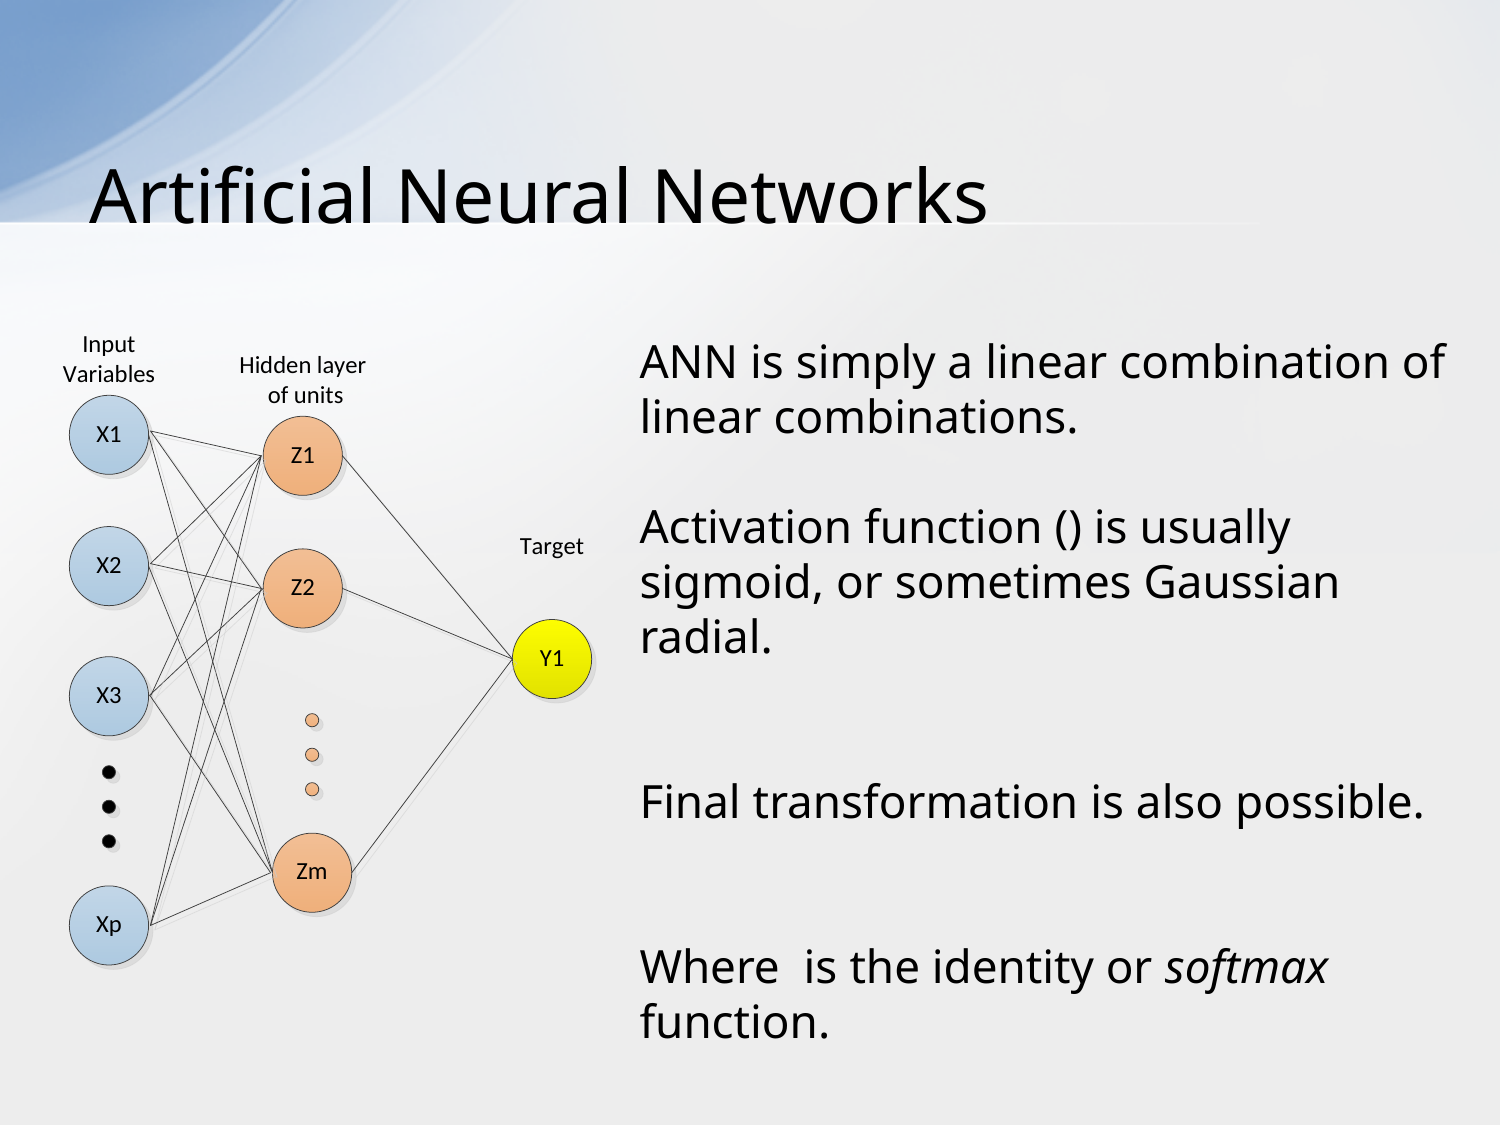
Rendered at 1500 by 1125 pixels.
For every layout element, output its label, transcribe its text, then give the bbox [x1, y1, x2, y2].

title Artificial Neural Networks [75, 58, 1425, 247]
picture [0, 0, 1500, 1125]
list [58, 322, 601, 974]
